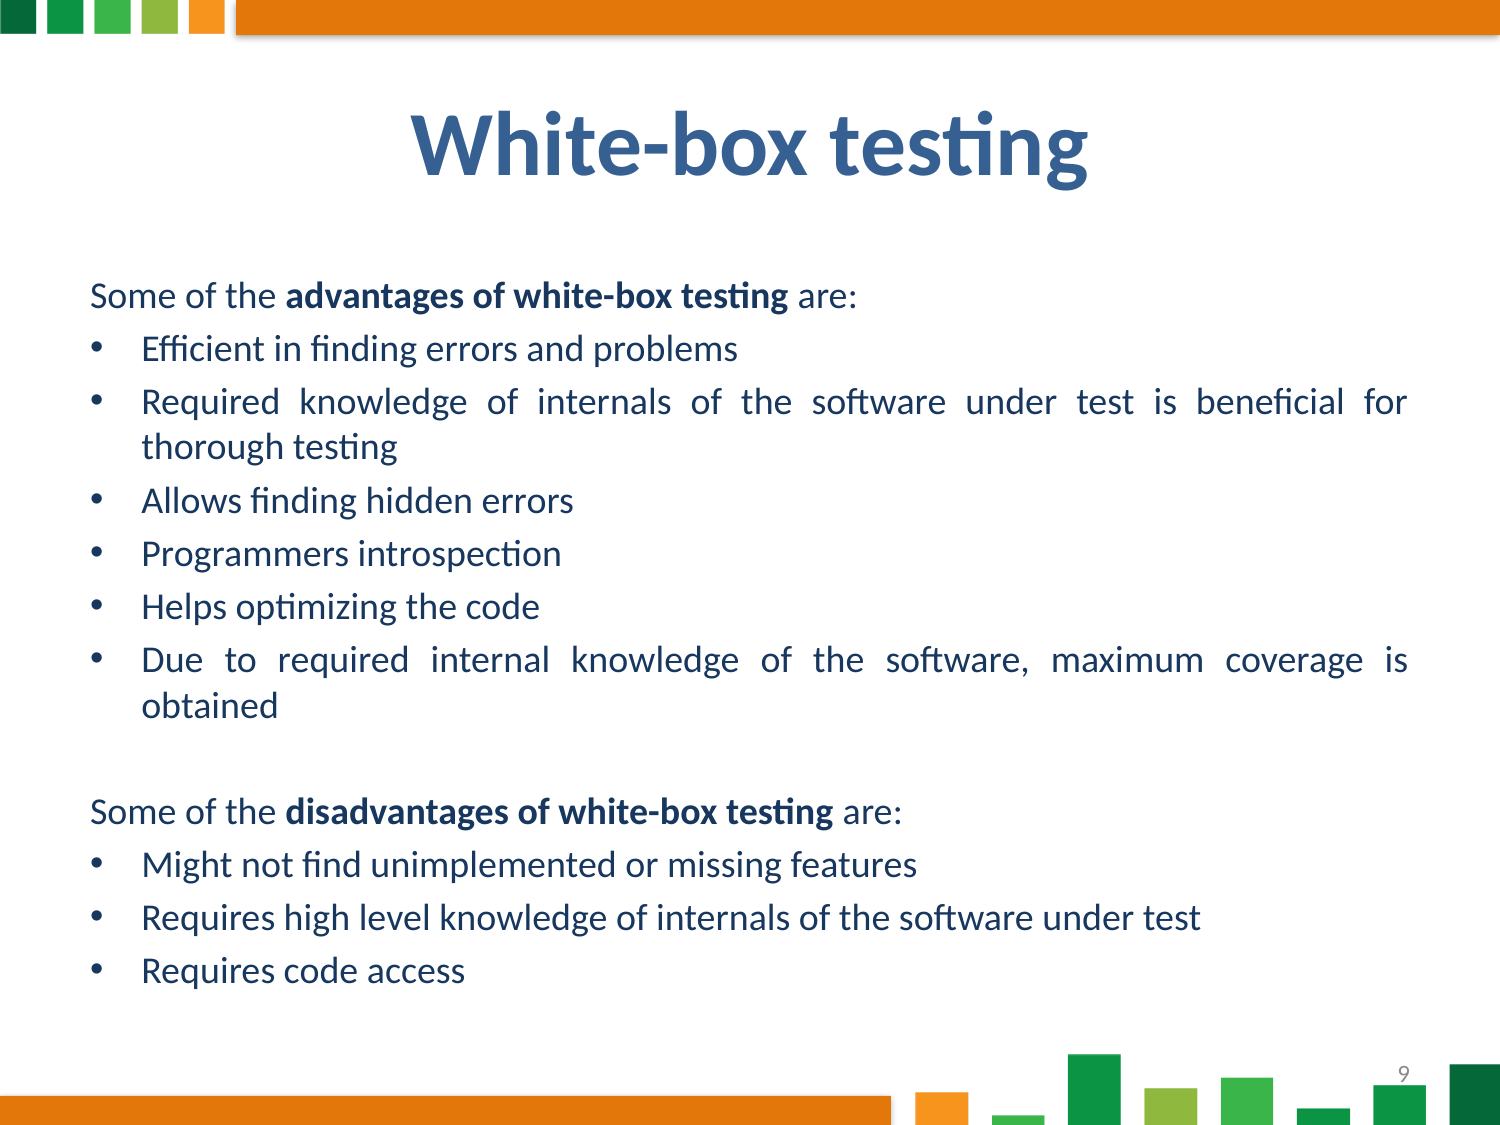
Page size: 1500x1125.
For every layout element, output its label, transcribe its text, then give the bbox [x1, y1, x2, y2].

picture [915, 1054, 1500, 1125]
list Some of the advantages of white-box testing are: Efficient in finding errors and problems Required knowledge of internals of the software under test is beneficial for thorough testing Allows finding hidden errors Programmers introspection Helps optimizing the code Due to required internal knowledge of the software, maximum coverage is obtained Some of the disadvantages of white-box testing are: Might not find unimplemented or missing features Requires high level knowledge of internals of the software under test Requires code access [75, 262, 1425, 1005]
picture [0, 0, 225, 34]
slide_number 9 [1074, 1042, 1425, 1103]
title White-box testing [75, 45, 1425, 233]
